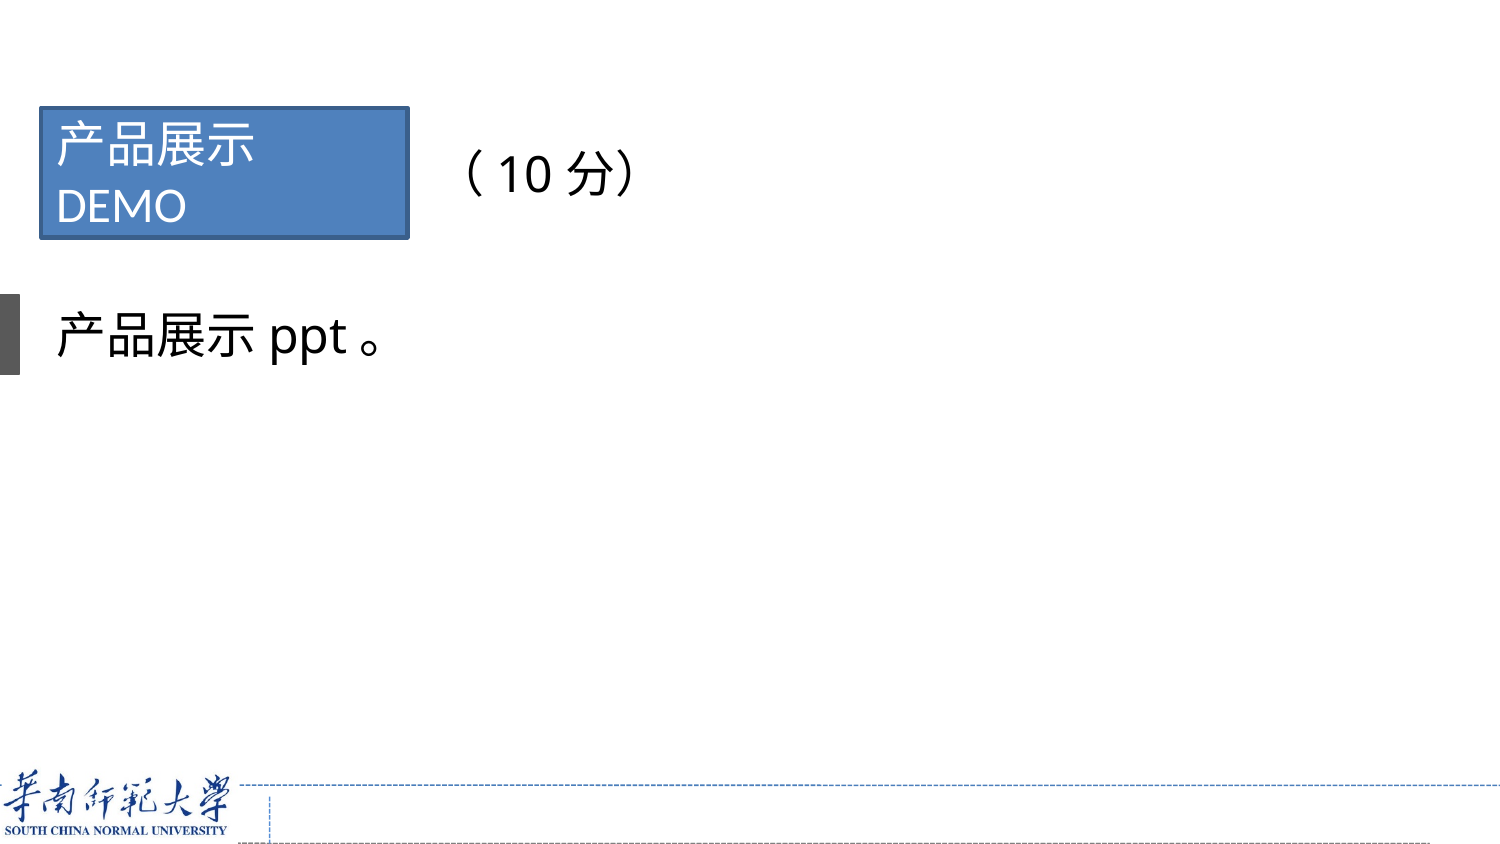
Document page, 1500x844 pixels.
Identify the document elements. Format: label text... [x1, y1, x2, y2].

text_box 产品展示ppt。 [41, 266, 1500, 462]
picture [1, 753, 238, 844]
text_box [0, 295, 19, 375]
list （10分） [419, 0, 843, 266]
text_box 产品展示DEMO [39, 106, 410, 240]
